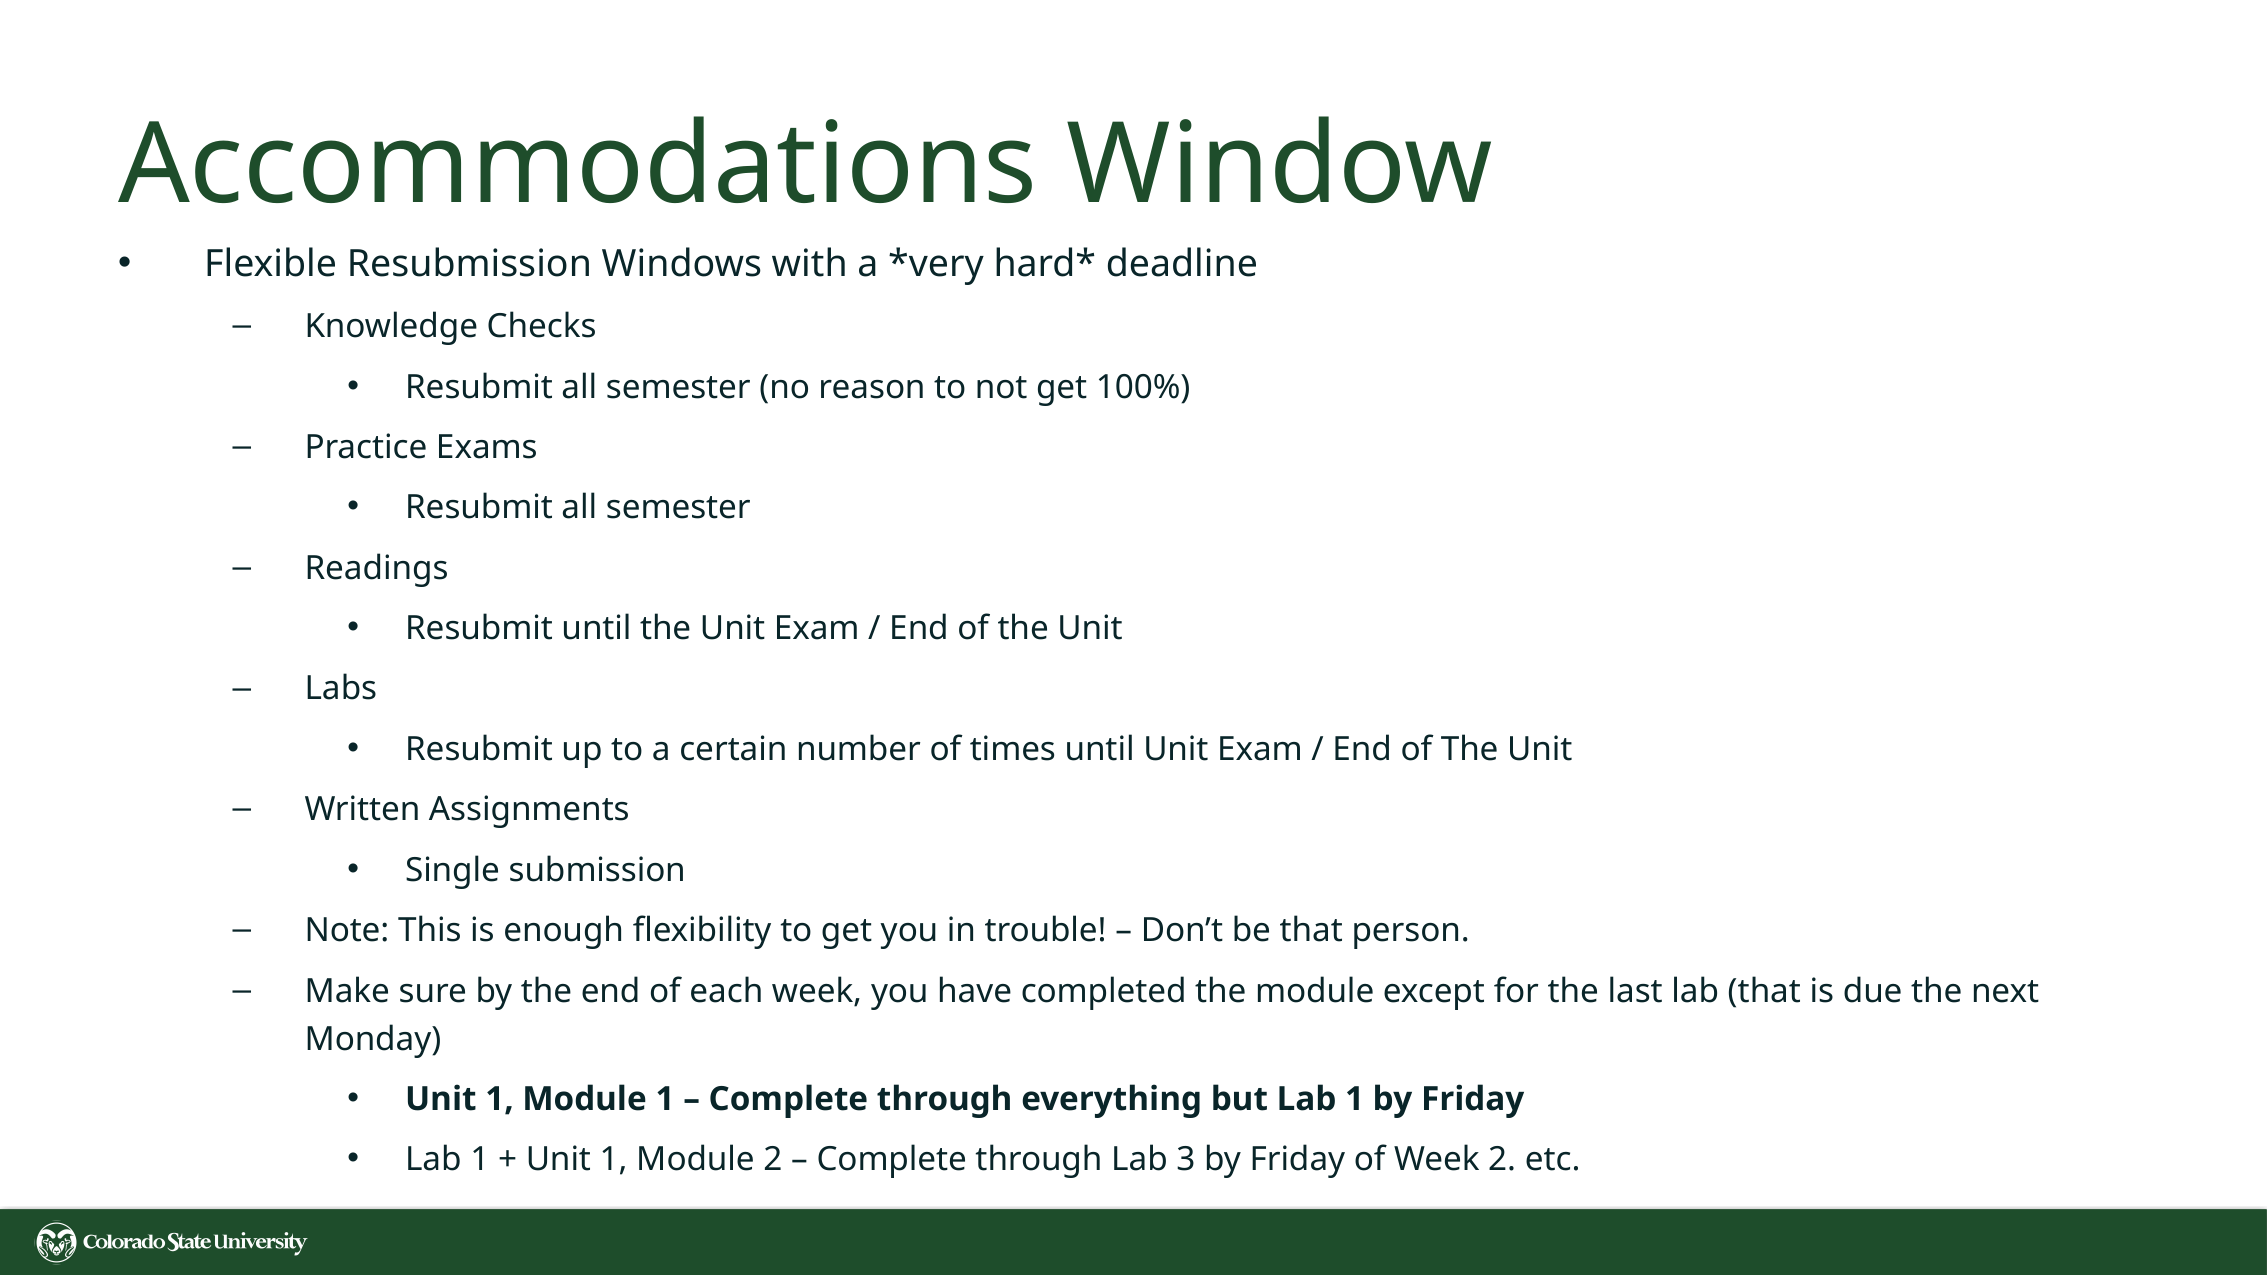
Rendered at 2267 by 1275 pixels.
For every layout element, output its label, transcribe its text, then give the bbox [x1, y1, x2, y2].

title Accommodations Window [103, 73, 2164, 214]
list Flexible Resubmission Windows with a *very hard* deadline Knowledge Checks Resubmit all semester (no reason to not get 100%) Practice Exams Resubmit all semester Readings Resubmit until the Unit Exam / End of the Unit Labs Resubmit up to a certain number of times until Unit Exam / End of The Unit Written Assignments Single submission Note: This is enough flexibility to get you in trouble! – Don’t be that person. Make sure by the end of each week, you have completed the module except for the last lab (that is due the next Monday) Unit 1, Module 1 – Complete through everything but Lab 1 by Friday Lab 1 + Unit 1, Module 2 – Complete through Lab 3 by Friday of Week 2. etc. [103, 214, 2164, 1150]
picture [24, 1209, 319, 1275]
